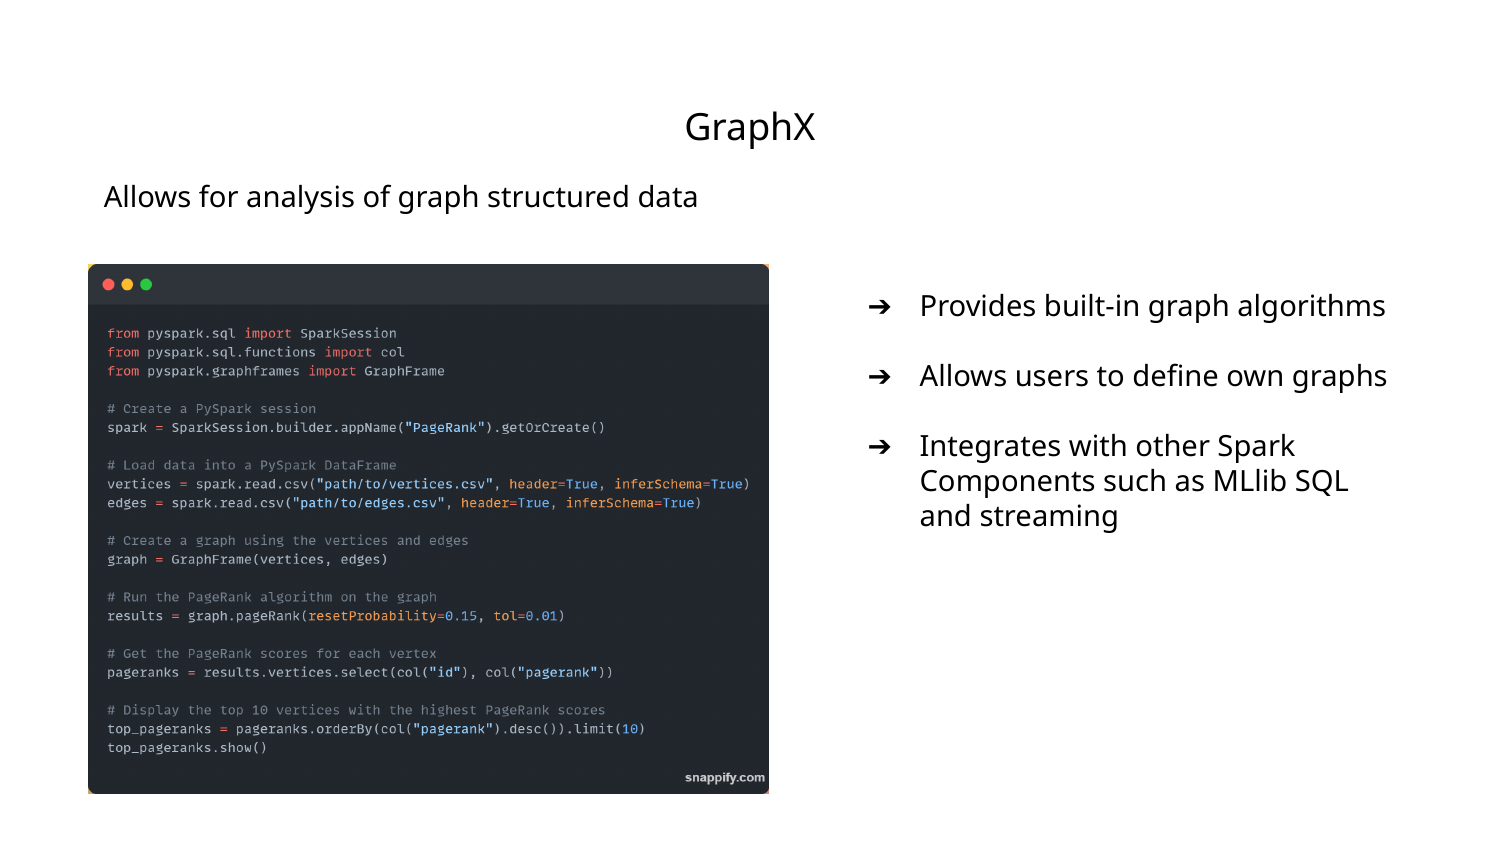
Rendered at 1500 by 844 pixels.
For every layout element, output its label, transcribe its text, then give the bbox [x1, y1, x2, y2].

picture [88, 264, 769, 794]
text_box Allows for analysis of graph structured data [88, 163, 830, 229]
text_box Provides built-in graph algorithms Allows users to define own graphs Integrates with other Spark Components such as MLlib SQL and streaming [829, 272, 1419, 548]
text_box GraphX [498, 87, 1001, 163]
